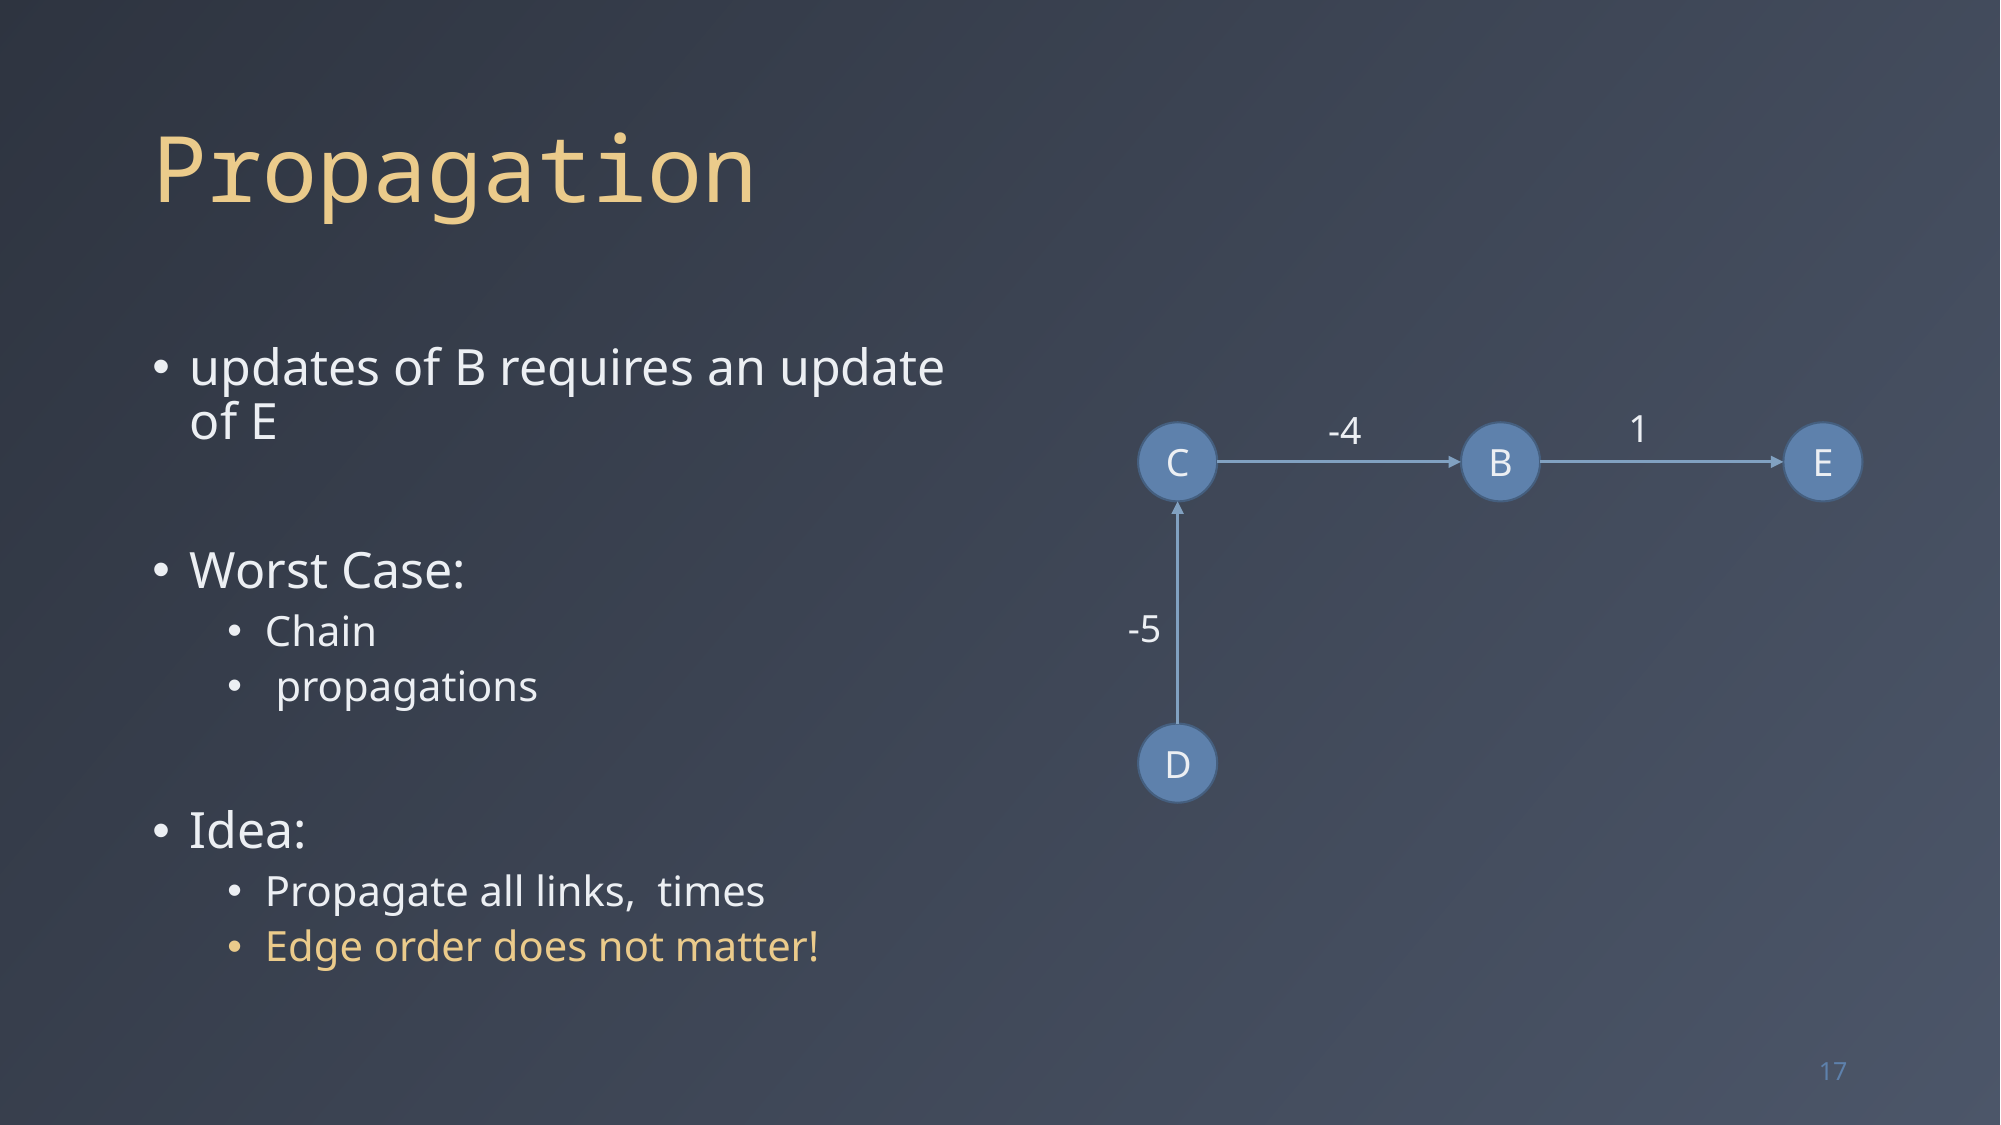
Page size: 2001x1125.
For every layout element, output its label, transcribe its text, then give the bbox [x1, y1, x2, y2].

slide_number 17 [1738, 1042, 1863, 1103]
text_box D [1137, 722, 1219, 804]
text_box C [1137, 421, 1219, 503]
text_box -4 [1313, 399, 1377, 460]
text_box B [1460, 421, 1542, 503]
title Propagation [137, 26, 1863, 230]
text_box E [1782, 421, 1864, 503]
text_box 1 [1613, 397, 1665, 458]
text_box -5 [1113, 597, 1177, 658]
